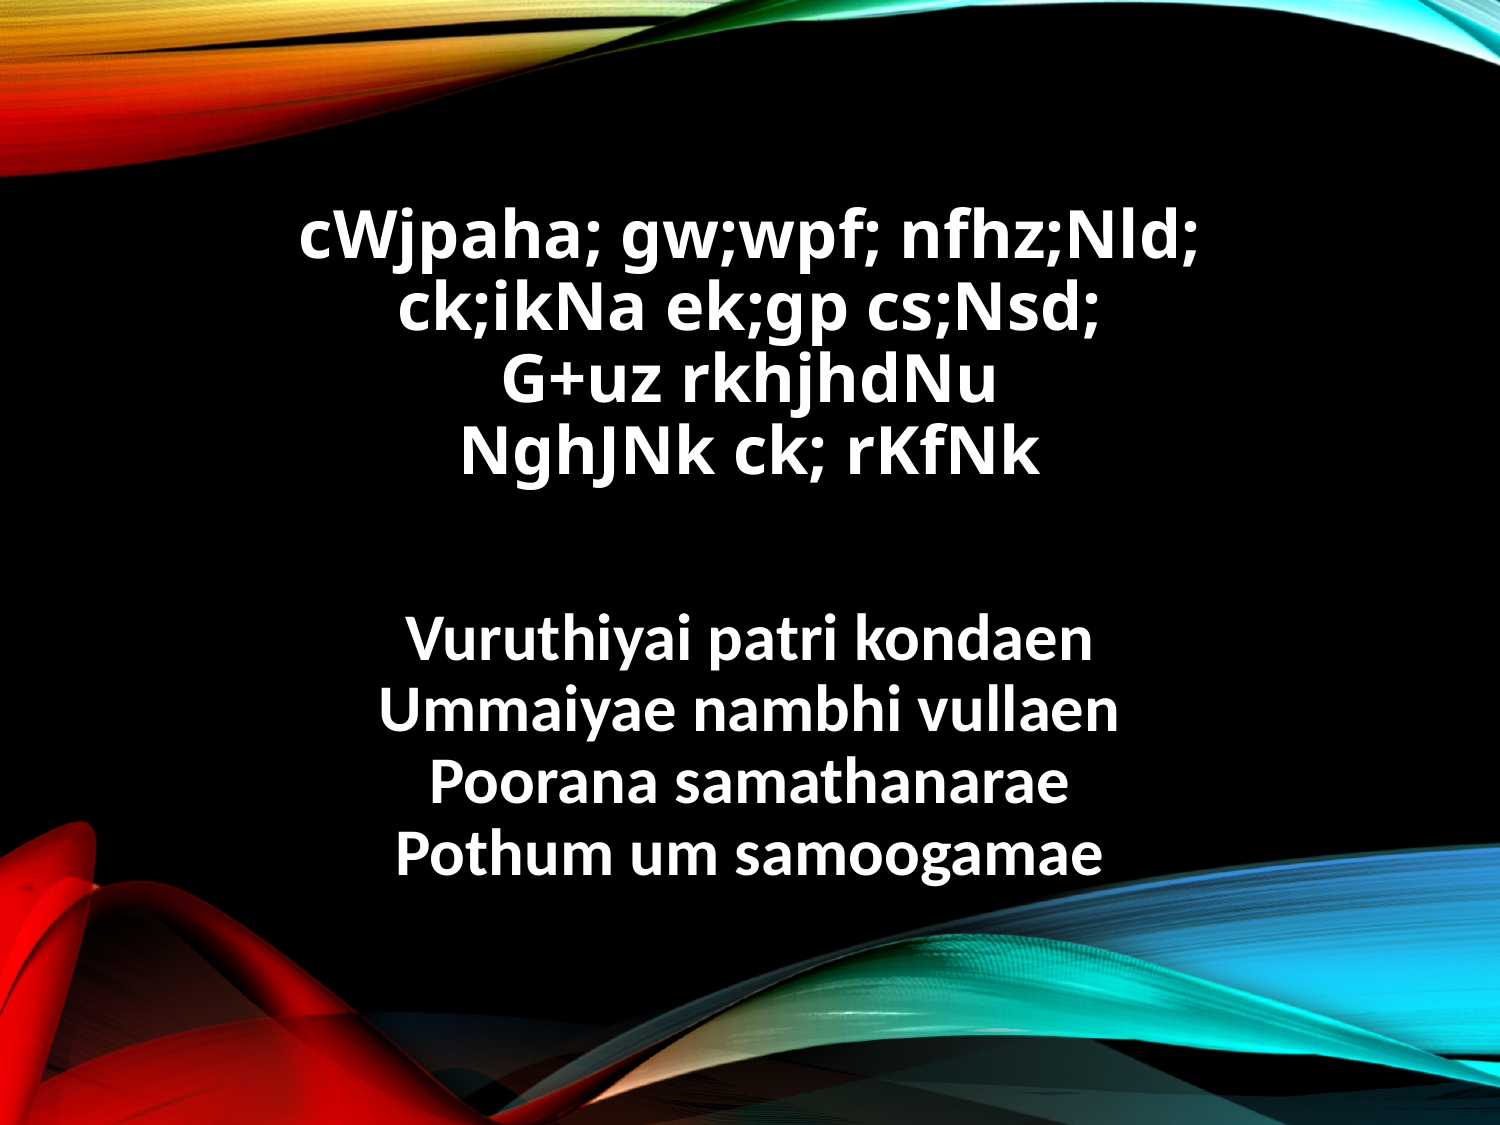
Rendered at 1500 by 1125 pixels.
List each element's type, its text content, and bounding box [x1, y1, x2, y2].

subtitle cWjpaha; gw;wpf; nfhz;Nld; ck;ikNa ek;gp cs;Nsd; G+uz rkhjhdNu NghJNk ck; rKfNk Vuruthiyai patri kondaen Ummaiyae nambhi vullaen Poorana samathanarae Pothum um samoogamae [0, 0, 1500, 1125]
